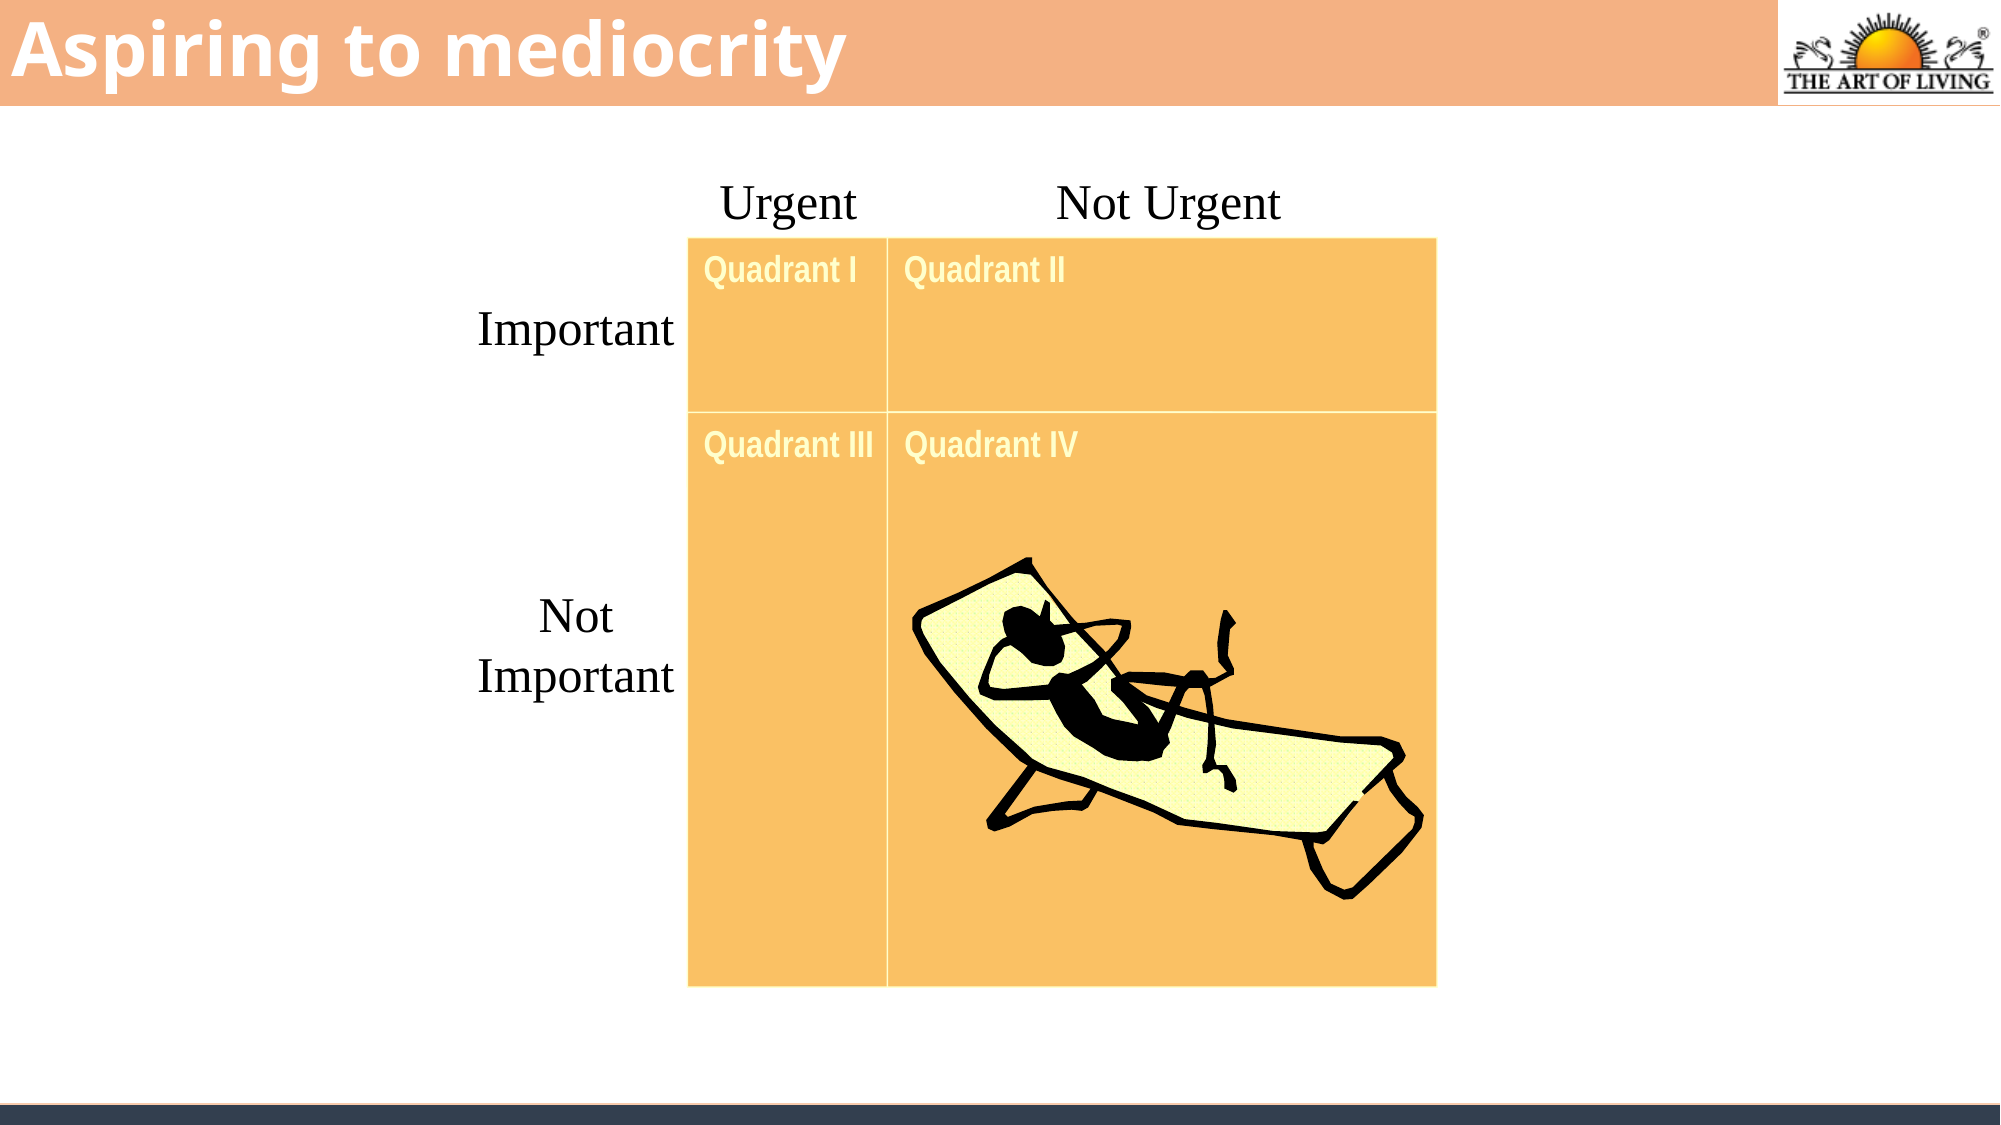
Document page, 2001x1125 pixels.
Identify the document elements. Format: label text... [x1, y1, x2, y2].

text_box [461, 161, 1438, 988]
text_box Aspiring to mediocrity [0, 0, 2000, 106]
picture [1778, 0, 2000, 105]
text_box [0, 1103, 2000, 1125]
